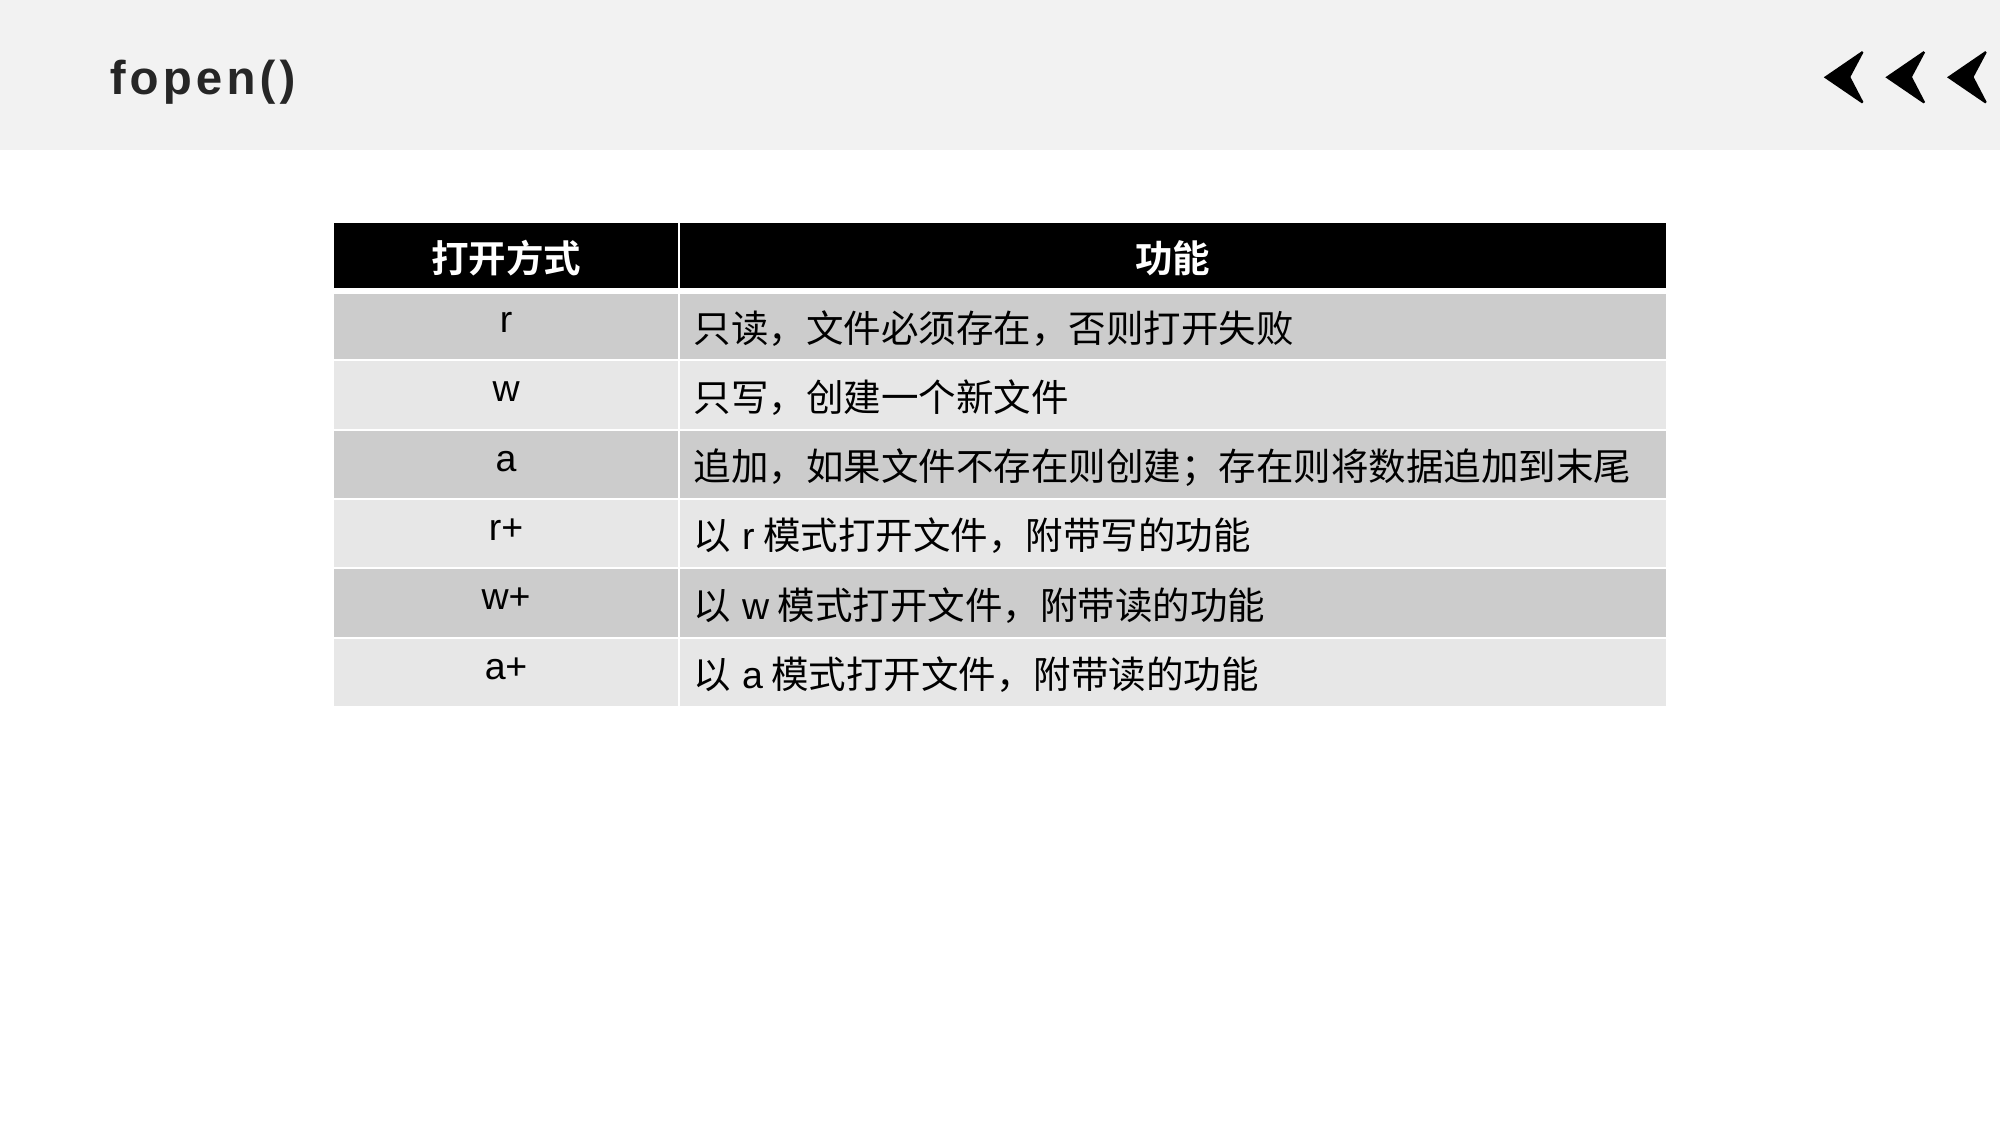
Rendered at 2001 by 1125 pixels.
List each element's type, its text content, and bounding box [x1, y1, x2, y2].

title fopen() [95, 38, 1906, 112]
table_cell 以r模式打开文件，附带写的功能 [680, 500, 1666, 567]
table_cell 只写，创建一个新文件 [680, 361, 1666, 429]
table_header 打开方式 [334, 223, 678, 288]
table_cell 以a模式打开文件，附带读的功能 [680, 639, 1666, 706]
table_cell r+ [334, 500, 678, 567]
table_cell a [334, 431, 678, 498]
table_header 功能 [680, 223, 1666, 288]
table_cell w [334, 361, 678, 429]
table_cell 以w模式打开文件，附带读的功能 [680, 569, 1666, 637]
table_cell a+ [334, 639, 678, 706]
table_cell r [334, 294, 678, 359]
table_cell w+ [334, 569, 678, 637]
table_cell 追加，如果文件不存在则创建；存在则将数据追加到末尾 [680, 431, 1666, 498]
table_cell 只读，文件必须存在，否则打开失败 [680, 294, 1666, 359]
